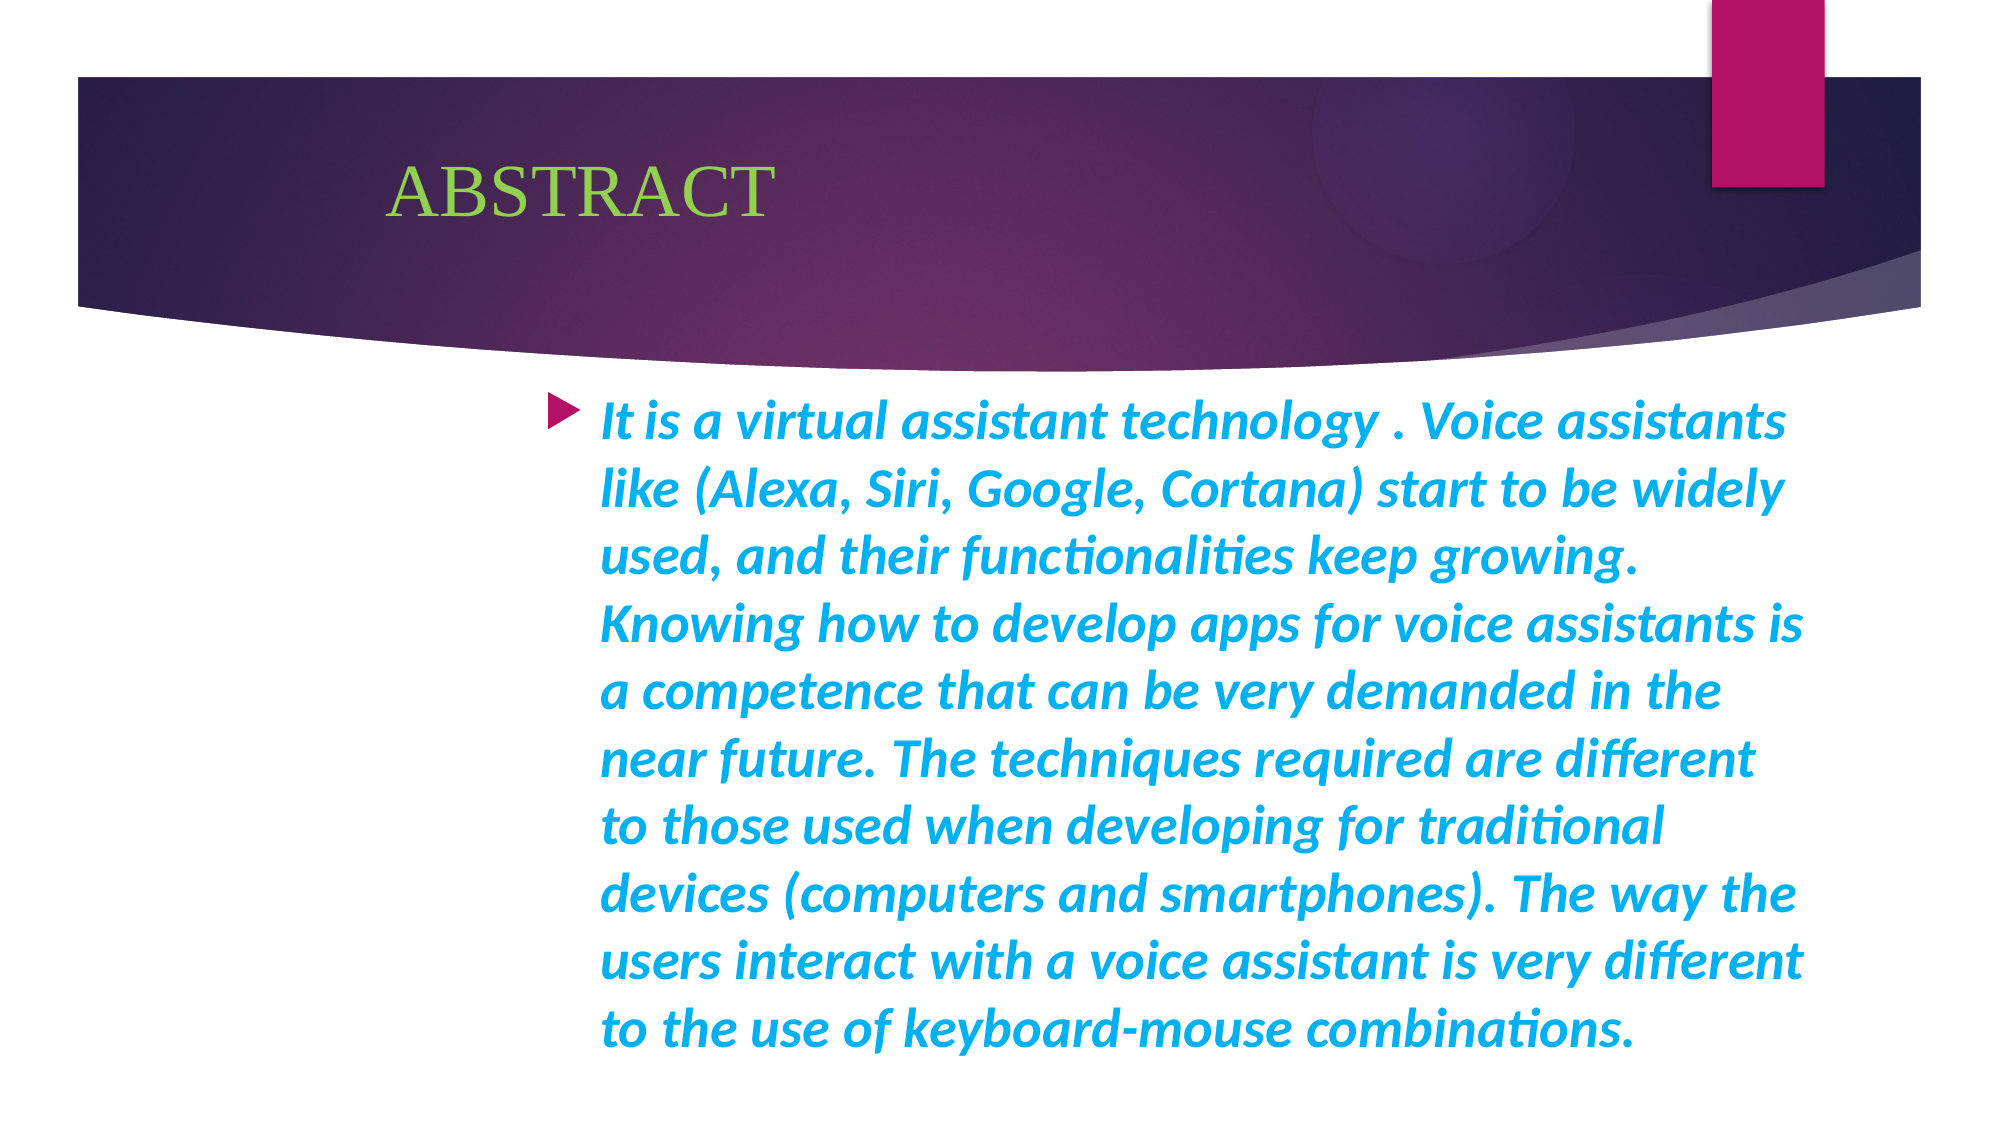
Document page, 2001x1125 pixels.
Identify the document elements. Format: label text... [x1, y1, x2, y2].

title ABSTRACT [370, 81, 1833, 292]
list It is a virtual assistant technology . Voice assistants like (Alexa, Siri, Google, Cortana) start to be widely used, and their functionalities keep growing. Knowing how to develop apps for voice assistants is a competence that can be very demanded in the near future. The techniques required are different to those used when developing for traditional devices (computers and smartphones). The way the users interact with a voice assistant is very different to the use of keyboard-mouse combinations. [528, 375, 1833, 1061]
